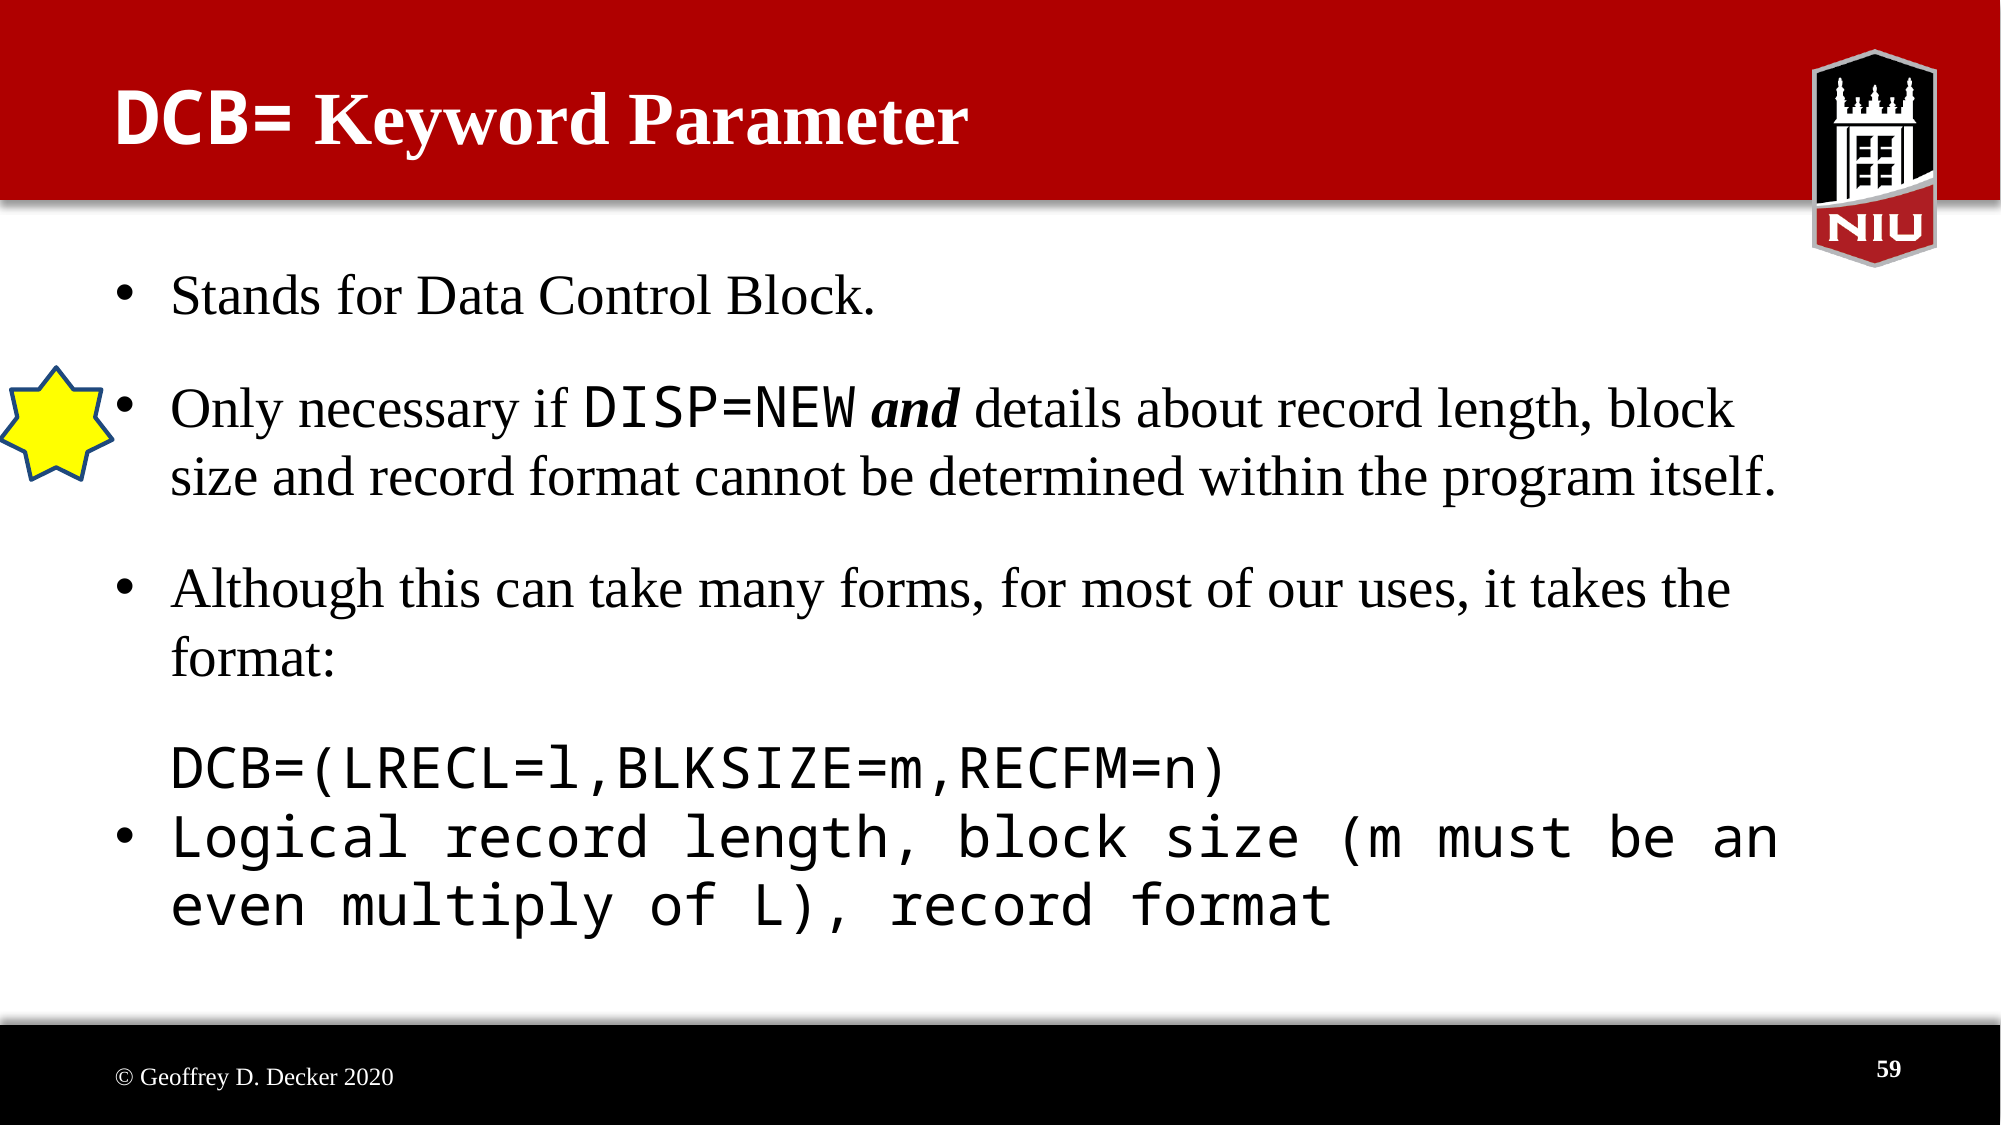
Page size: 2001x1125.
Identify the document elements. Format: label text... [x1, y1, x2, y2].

title DCB= Keyword Parameter [100, 27, 1751, 203]
footer © Geoffrey D. Decker 2020 [99, 1045, 734, 1105]
picture [1812, 49, 1937, 268]
list Stands for Data Control Block. Only necessary if DISP=NEW and details about record length, block size and record format cannot be determined within the program itself. Although this can take many forms, for most of our uses, it takes the format: DCB=(LRECL=l,BLKSIZE=m,RECFM=n) Logical record length, block size (m must be an even multiply of L), record format [99, 249, 1800, 975]
slide_number 59 [1616, 1037, 1917, 1098]
text_box [0, 365, 115, 482]
